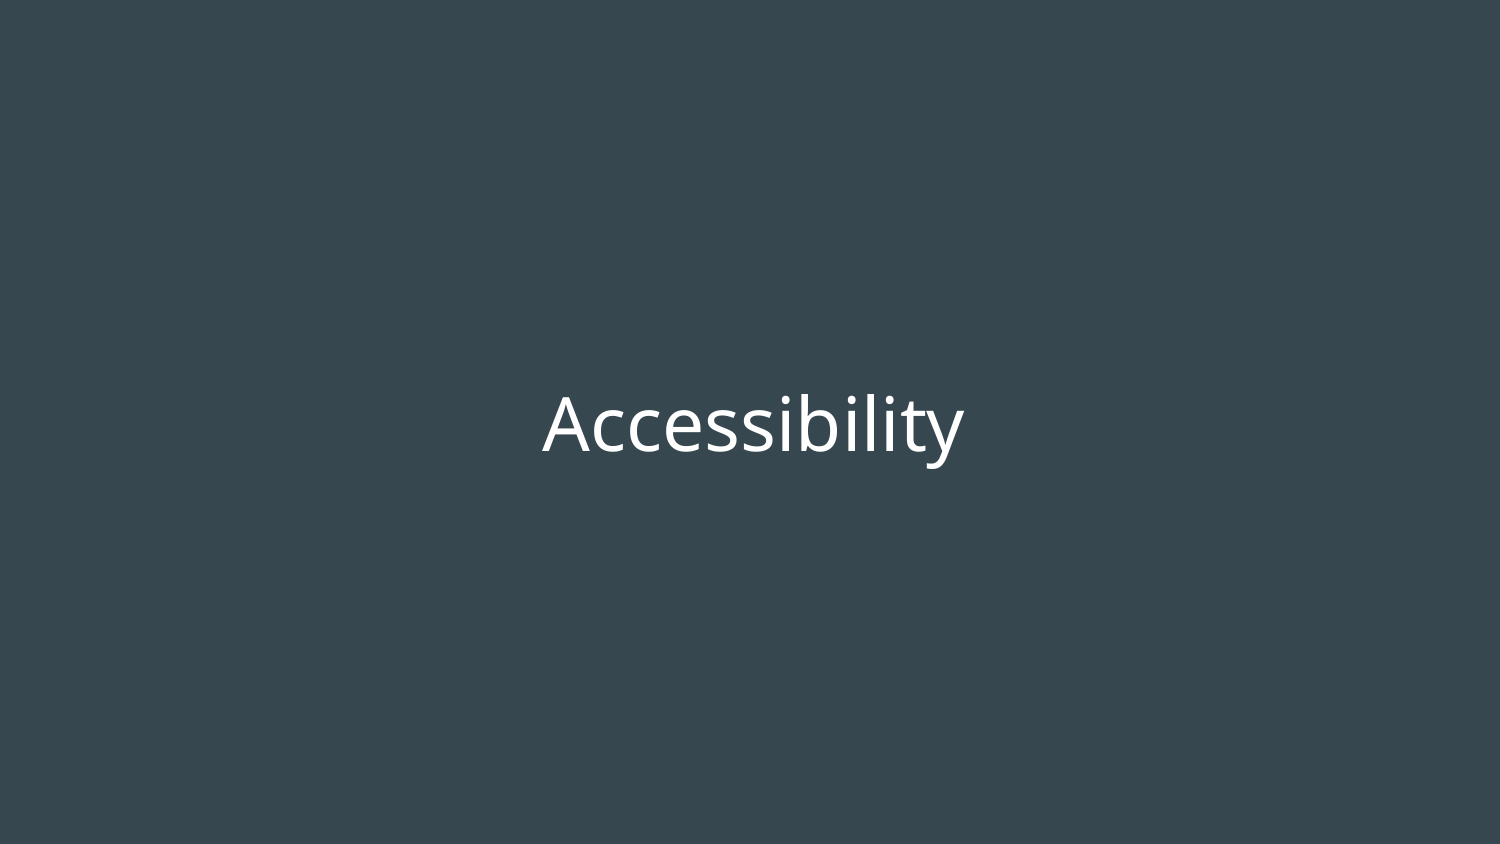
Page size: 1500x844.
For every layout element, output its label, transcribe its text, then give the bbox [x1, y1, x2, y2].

title Accessibility [110, 351, 1399, 493]
